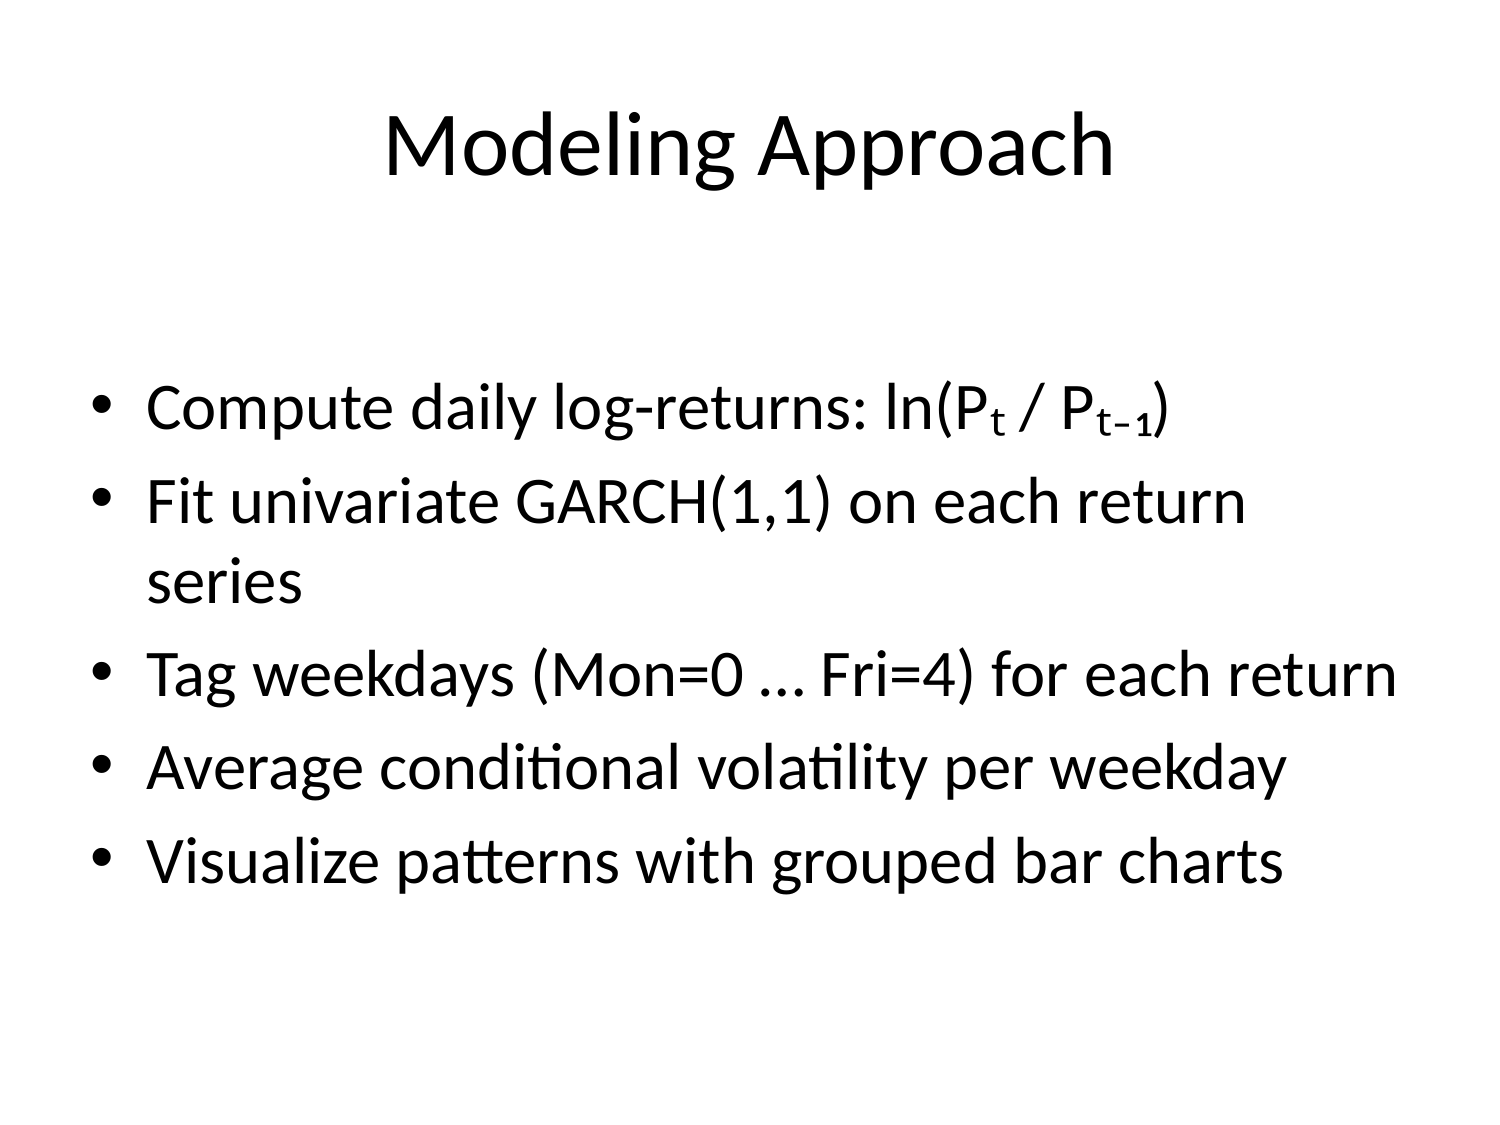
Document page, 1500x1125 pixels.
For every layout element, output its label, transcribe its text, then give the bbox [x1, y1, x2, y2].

list Compute daily log-returns: ln(Pₜ / Pₜ₋₁) Fit univariate GARCH(1,1) on each return series Tag weekdays (Mon=0 … Fri=4) for each return Average conditional volatility per weekday Visualize patterns with grouped bar charts [75, 262, 1425, 1005]
title Modeling Approach [75, 45, 1425, 233]
